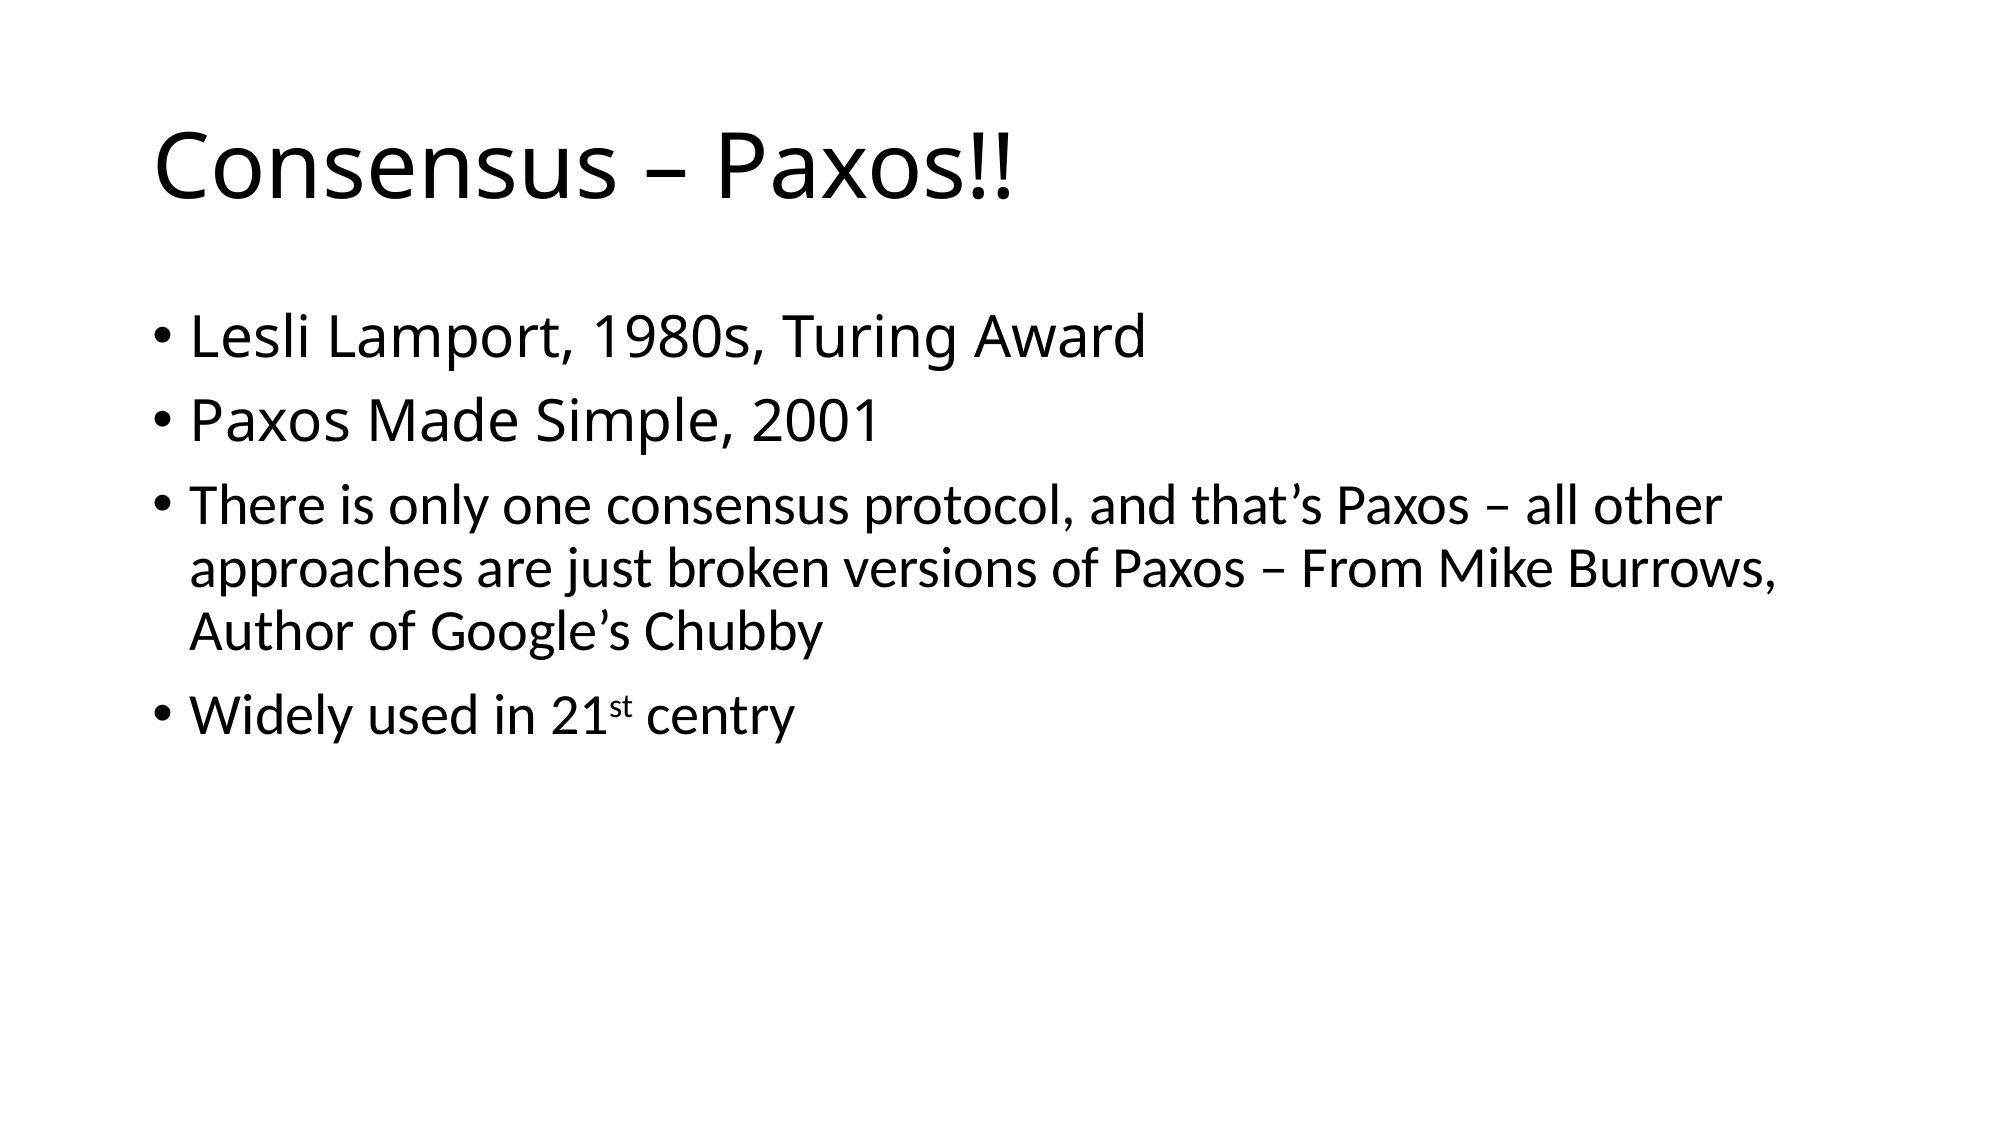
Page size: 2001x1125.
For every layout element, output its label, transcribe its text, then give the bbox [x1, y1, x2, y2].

title Consensus – Paxos!! [137, 59, 1863, 278]
list Lesli Lamport, 1980s, Turing Award Paxos Made Simple, 2001 There is only one consensus protocol, and that’s Paxos – all other approaches are just broken versions of Paxos – From Mike Burrows, Author of Google’s Chubby Widely used in 21st centry [137, 299, 1863, 1014]
